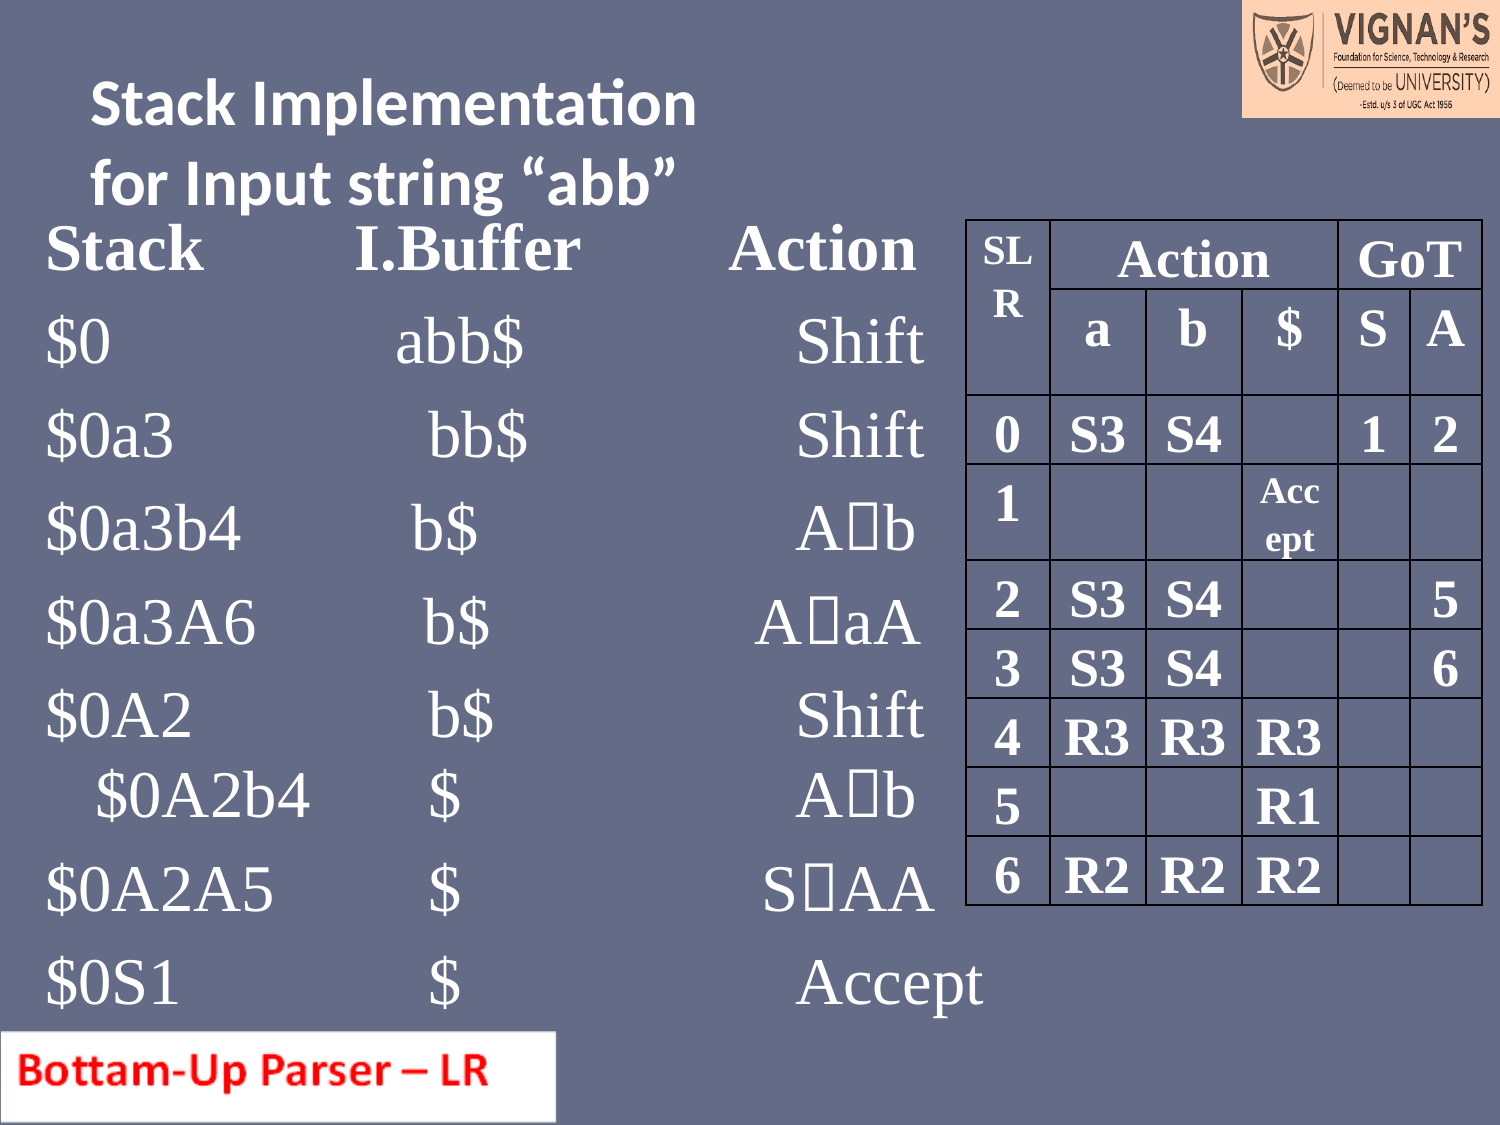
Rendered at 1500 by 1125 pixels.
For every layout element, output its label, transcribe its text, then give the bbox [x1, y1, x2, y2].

list Stack I.Buffer Action $0 abb$ Shift $0a3 bb$ Shift $0a3b4 b$ Ab $0a3A6 b$ AaA $0A2 b$ Shift $0A2b4 $ Ab $0A2A5 $ SAA $0S1 $ Accept [30, 196, 1034, 1083]
table_cell [1411, 465, 1481, 559]
table_cell [1051, 465, 1145, 559]
table_cell S4 [1147, 630, 1241, 697]
table_cell R2 [1147, 837, 1241, 904]
table_cell S [1339, 290, 1409, 394]
table_cell 4 [967, 699, 1049, 766]
table_cell S3 [1051, 630, 1145, 697]
table_cell $ [1243, 290, 1337, 394]
table_cell A [1411, 290, 1481, 394]
table_cell [1411, 699, 1481, 766]
table_header GoT [1339, 221, 1481, 288]
table_cell 3 [967, 630, 1049, 697]
table_cell [1339, 630, 1409, 697]
table_cell [1339, 837, 1409, 904]
table_cell 1 [967, 465, 1049, 559]
table_cell 6 [967, 837, 1049, 904]
table_header Action [1051, 221, 1337, 288]
table_cell [1411, 768, 1481, 835]
title Stack Implementation for Input string “abb” [75, 45, 1425, 219]
table_cell [1243, 396, 1337, 463]
table_cell [1339, 699, 1409, 766]
table_cell [1243, 561, 1337, 628]
table_cell [1147, 465, 1241, 559]
table_cell Accept [1243, 465, 1337, 559]
table_cell [1411, 837, 1481, 904]
table_cell 6 [1411, 630, 1481, 697]
table_cell R1 [1243, 768, 1337, 835]
table_cell [1339, 561, 1409, 628]
table_cell R3 [1243, 699, 1337, 766]
table_cell 0 [967, 396, 1049, 463]
table_cell 2 [1411, 396, 1481, 463]
table_cell b [1147, 290, 1241, 394]
table_cell 5 [967, 768, 1049, 835]
table_cell S4 [1147, 396, 1241, 463]
table_cell 2 [967, 561, 1049, 628]
table_cell 1 [1339, 396, 1409, 463]
table_cell R3 [1051, 699, 1145, 766]
table_cell a [1051, 290, 1145, 394]
table_cell S3 [1051, 561, 1145, 628]
table_cell S3 [1051, 396, 1145, 463]
table_cell [1147, 768, 1241, 835]
picture [0, 1031, 558, 1125]
table_cell [1339, 465, 1409, 559]
table_cell [1339, 768, 1409, 835]
table_cell S4 [1147, 561, 1241, 628]
table_cell R2 [1243, 837, 1337, 904]
table_cell 5 [1411, 561, 1481, 628]
table_cell [1243, 630, 1337, 697]
table_cell R3 [1147, 699, 1241, 766]
table_header SLR [967, 221, 1049, 394]
table_cell R2 [1051, 837, 1145, 904]
table_cell [1051, 768, 1145, 835]
